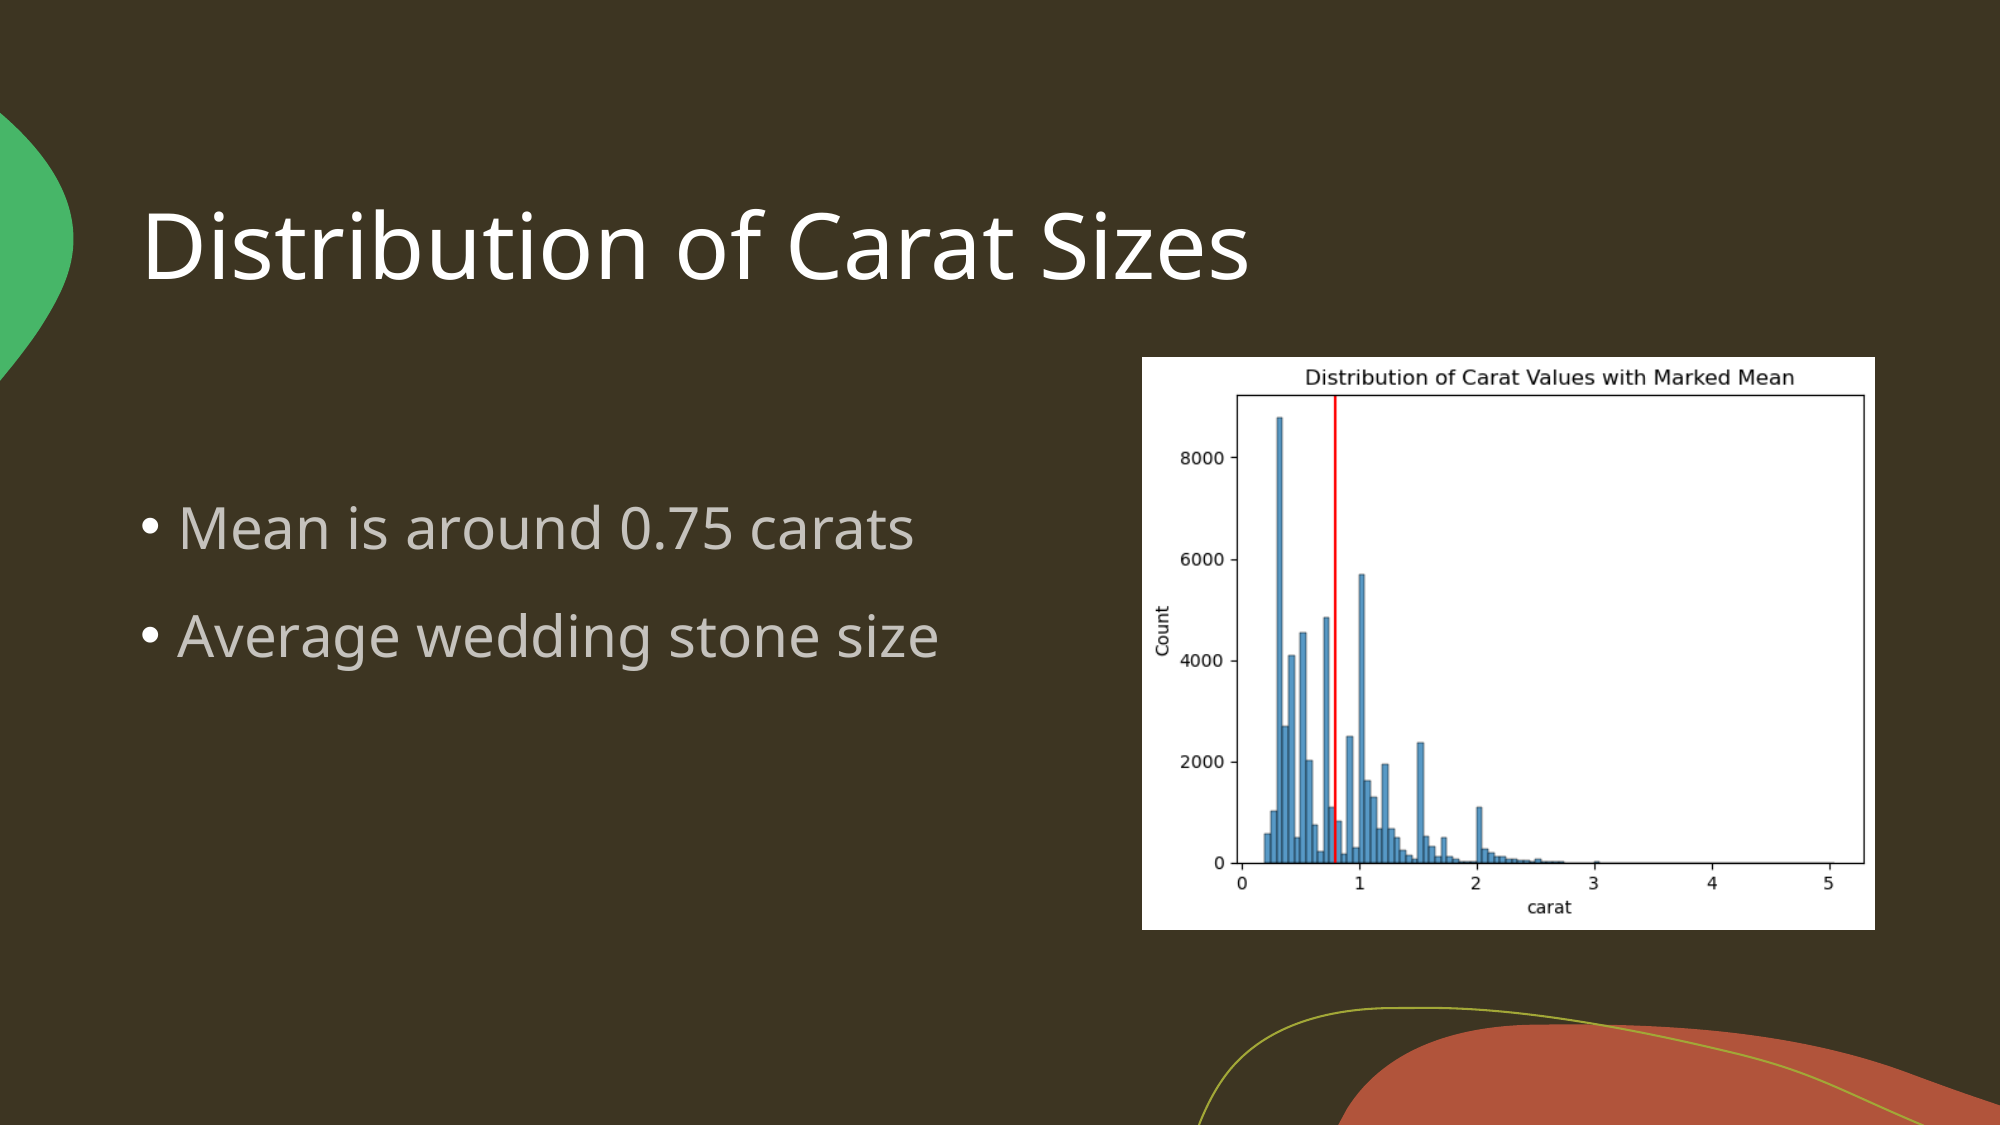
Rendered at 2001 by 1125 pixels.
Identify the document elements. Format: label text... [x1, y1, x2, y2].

title Distribution of Carat Sizes [125, 125, 1875, 375]
list Mean is around 0.75 carats Average wedding stone size [125, 375, 1875, 1002]
picture [1142, 357, 1875, 930]
